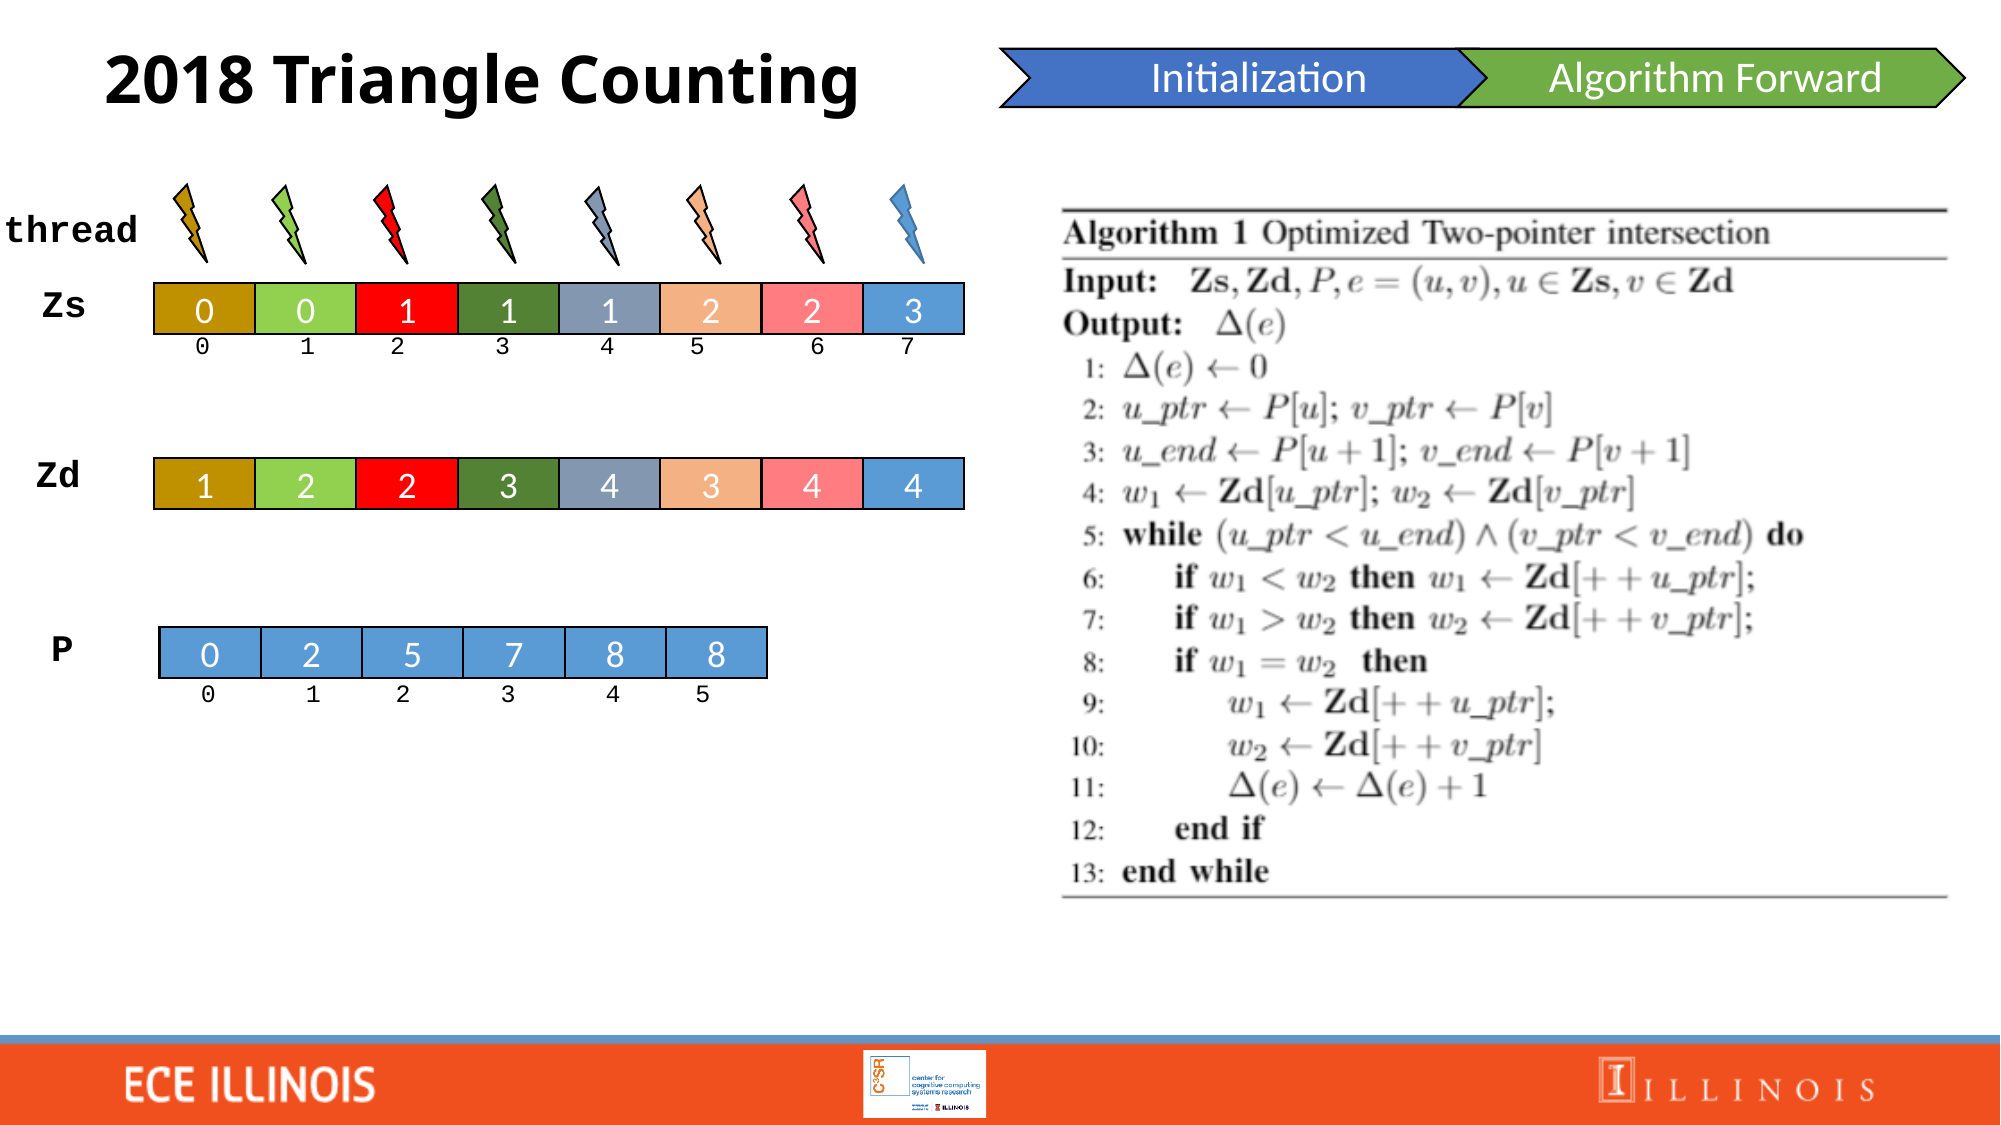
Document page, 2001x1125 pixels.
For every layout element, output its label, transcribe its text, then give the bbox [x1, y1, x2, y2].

text_box 5 [361, 626, 462, 670]
picture [0, 1035, 2000, 1125]
text_box 1 [355, 282, 457, 322]
text_box 0 [158, 626, 260, 670]
text_box [889, 183, 926, 265]
text_box 2 [260, 626, 361, 670]
text_box 3 [862, 282, 965, 322]
text_box 2 [659, 282, 761, 322]
title 2018 Triangle Counting [89, 33, 896, 131]
text_box 7 [462, 626, 564, 670]
text_box Zd [20, 442, 136, 503]
text_box 0 [153, 282, 254, 322]
text_box [271, 183, 307, 265]
text_box 1 [558, 282, 659, 322]
text_box 2 [355, 457, 457, 510]
text_box [480, 183, 517, 265]
text_box 3 [659, 457, 761, 510]
text_box 0 1 2 3 4 5 6 7 [135, 322, 973, 368]
text_box 4 [558, 457, 659, 510]
text_box thread [0, 197, 165, 257]
text_box 3 [457, 457, 558, 510]
text_box 4 [862, 457, 965, 510]
text_box [372, 183, 409, 265]
text_box 1 [153, 457, 254, 510]
text_box [789, 183, 826, 265]
text_box [584, 185, 620, 267]
picture [1042, 146, 1981, 936]
text_box 0 [254, 282, 355, 322]
text_box Zs [26, 272, 142, 333]
text_box 0 1 2 3 4 5 [141, 670, 786, 716]
text_box 8 [564, 626, 665, 670]
text_box [685, 183, 722, 265]
text_box 1 [457, 282, 558, 322]
text_box P [36, 616, 152, 676]
text_box 2 [254, 457, 355, 510]
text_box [999, 48, 1966, 107]
text_box [172, 182, 209, 264]
text_box 4 [761, 457, 862, 510]
text_box 8 [665, 626, 768, 670]
text_box 2 [761, 282, 862, 322]
